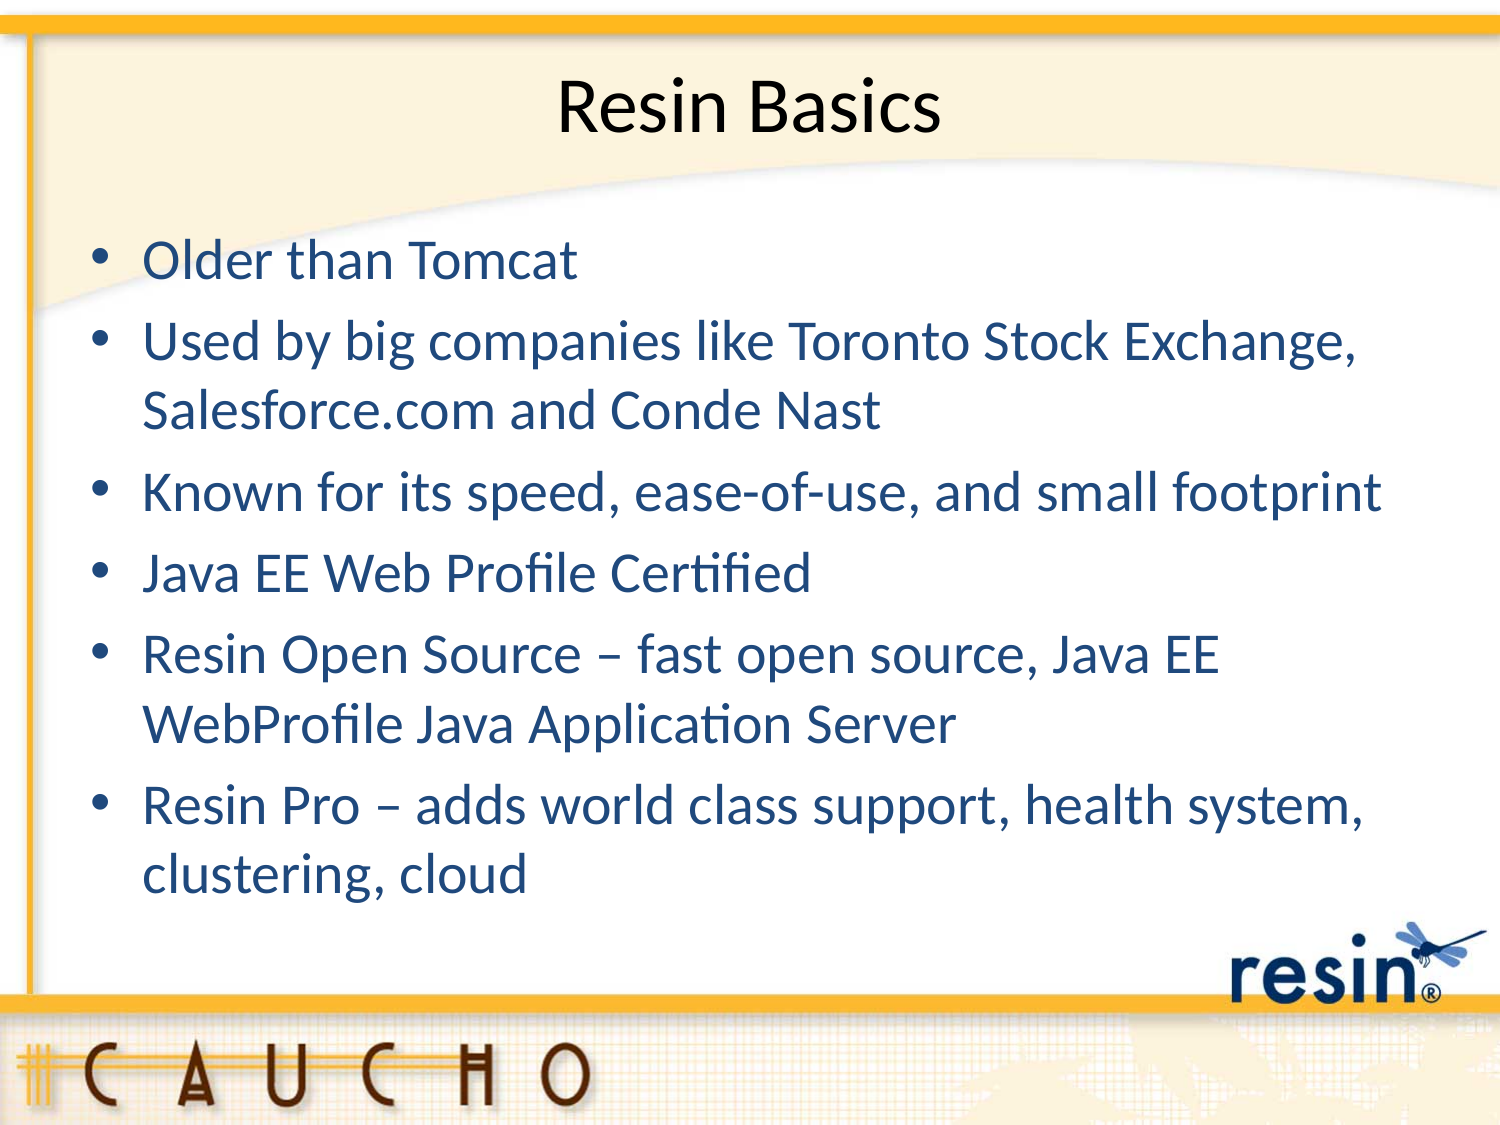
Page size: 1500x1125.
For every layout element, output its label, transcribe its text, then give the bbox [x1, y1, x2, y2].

picture [0, 0, 1500, 1125]
list Older than Tomcat Used by big companies like Toronto Stock Exchange, Salesforce.com and Conde Nast Known for its speed, ease-of-use, and small footprint Java EE Web Profile Certified Resin Open Source – fast open source, Java EE WebProfile Java Application Server Resin Pro – adds world class support, health system, clustering, cloud [75, 213, 1425, 956]
title Resin Basics [75, 45, 1425, 157]
